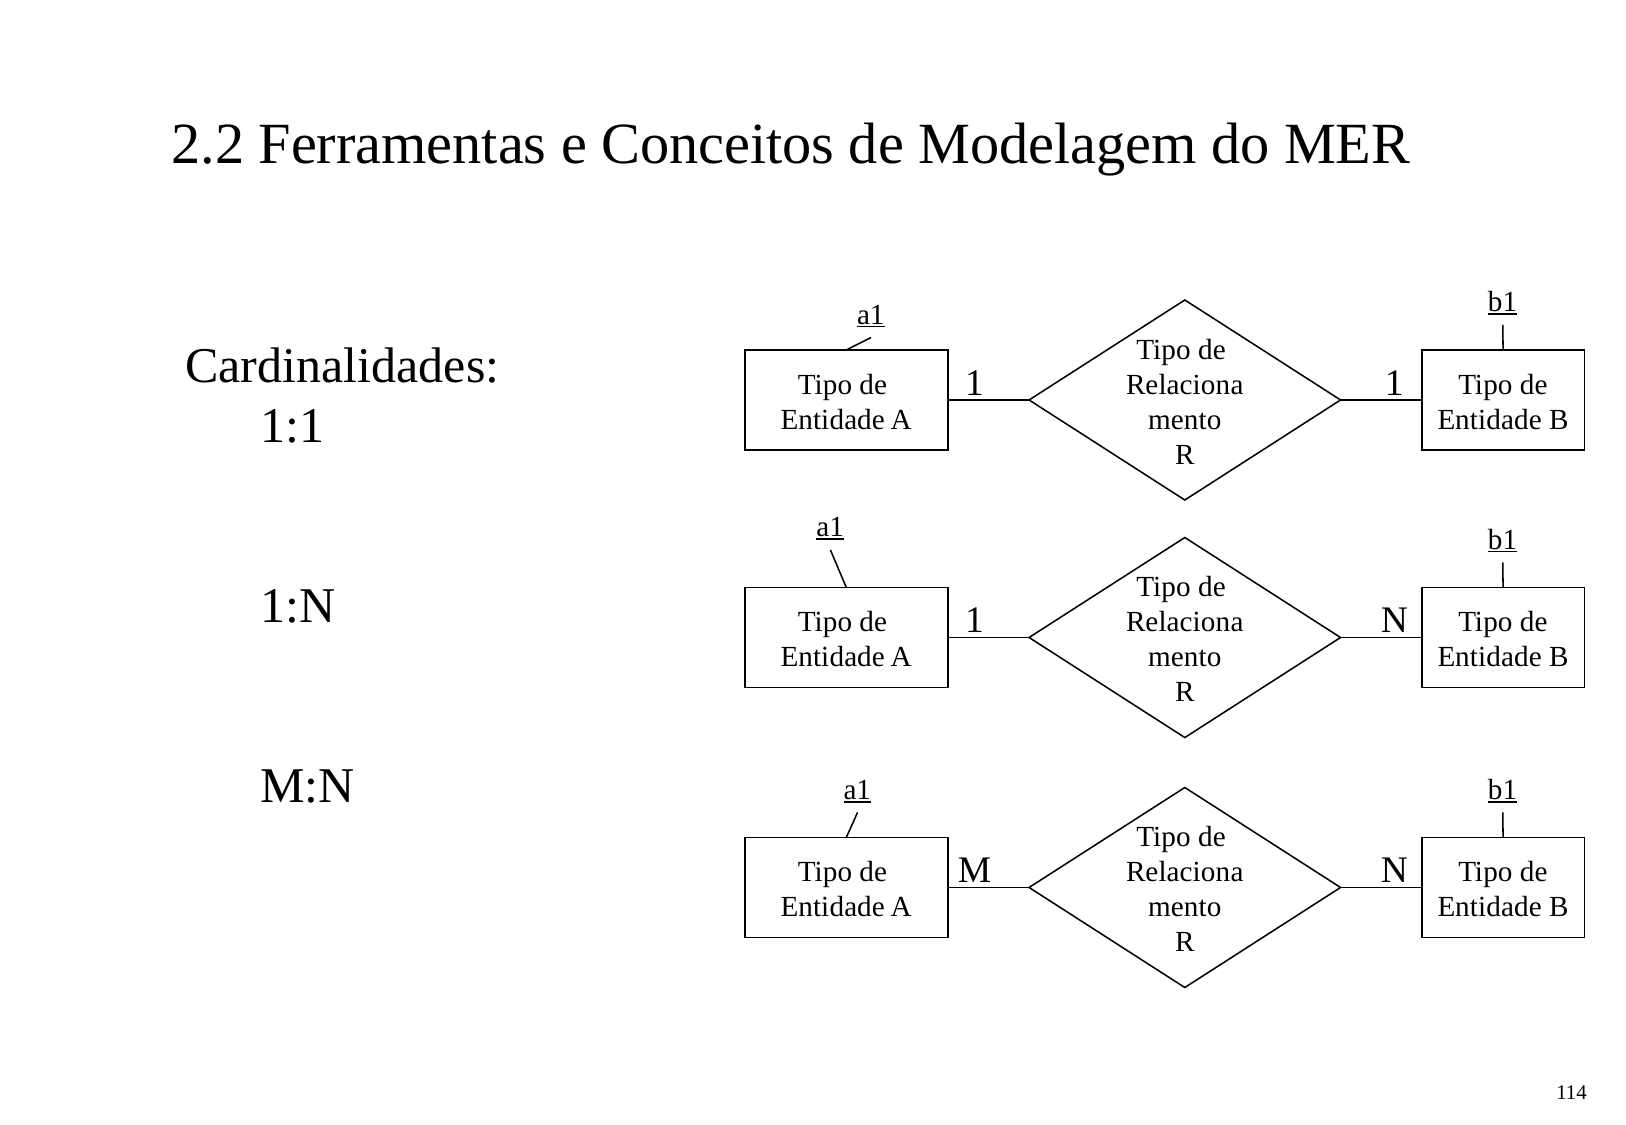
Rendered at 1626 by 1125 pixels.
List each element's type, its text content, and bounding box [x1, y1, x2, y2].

text_box M [940, 837, 1009, 898]
text_box Cardinalidades: 1:1 1:N M:N [170, 324, 772, 1000]
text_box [846, 812, 858, 838]
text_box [846, 337, 872, 351]
text_box Tipo de Relacionamento R [1030, 299, 1340, 501]
text_box b1 [1470, 512, 1535, 535]
text_box Tipo de Relacionamento R [1029, 787, 1340, 988]
text_box N [1363, 837, 1426, 898]
text_box a1 [798, 500, 862, 535]
text_box Tipo de Entidade B [1421, 350, 1585, 451]
text_box Tipo de Entidade B [1421, 837, 1585, 938]
text_box ‹#› [1536, 1051, 1602, 1112]
text_box 2.2 Ferramentas e Conceitos de Modelagem do MER [156, 46, 1538, 235]
text_box a1 [826, 762, 889, 813]
text_box b1 [1470, 762, 1535, 813]
text_box Tipo de Entidade A [744, 837, 948, 938]
text_box Tipo de Entidade A [744, 350, 948, 450]
text_box b1 [1470, 275, 1535, 325]
text_box a1 [839, 287, 903, 338]
text_box 1 [1367, 350, 1421, 399]
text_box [744, 537, 1585, 738]
text_box 1 [947, 350, 1001, 399]
text_box 1 [1367, 407, 1421, 411]
text_box 1 [947, 407, 1001, 411]
